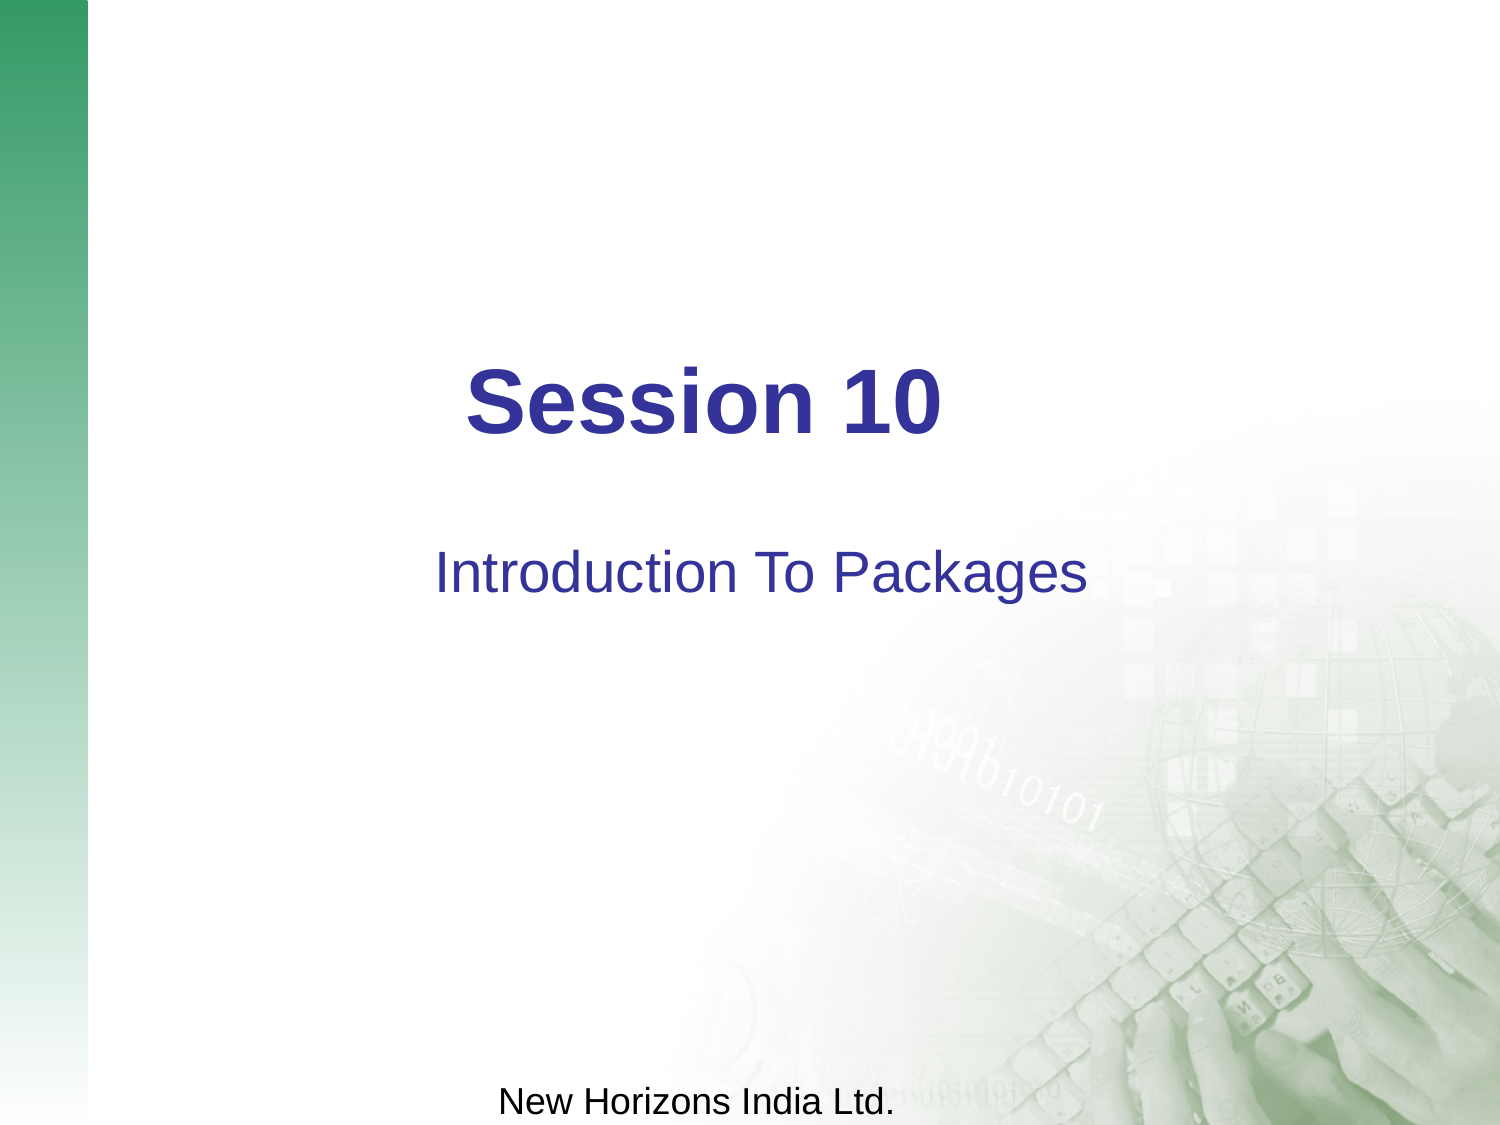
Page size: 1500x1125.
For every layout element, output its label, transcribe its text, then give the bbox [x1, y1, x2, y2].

title Session 10 [123, 314, 1399, 480]
picture [549, 365, 1500, 1125]
subtitle Introduction To Packages [64, 526, 1459, 740]
